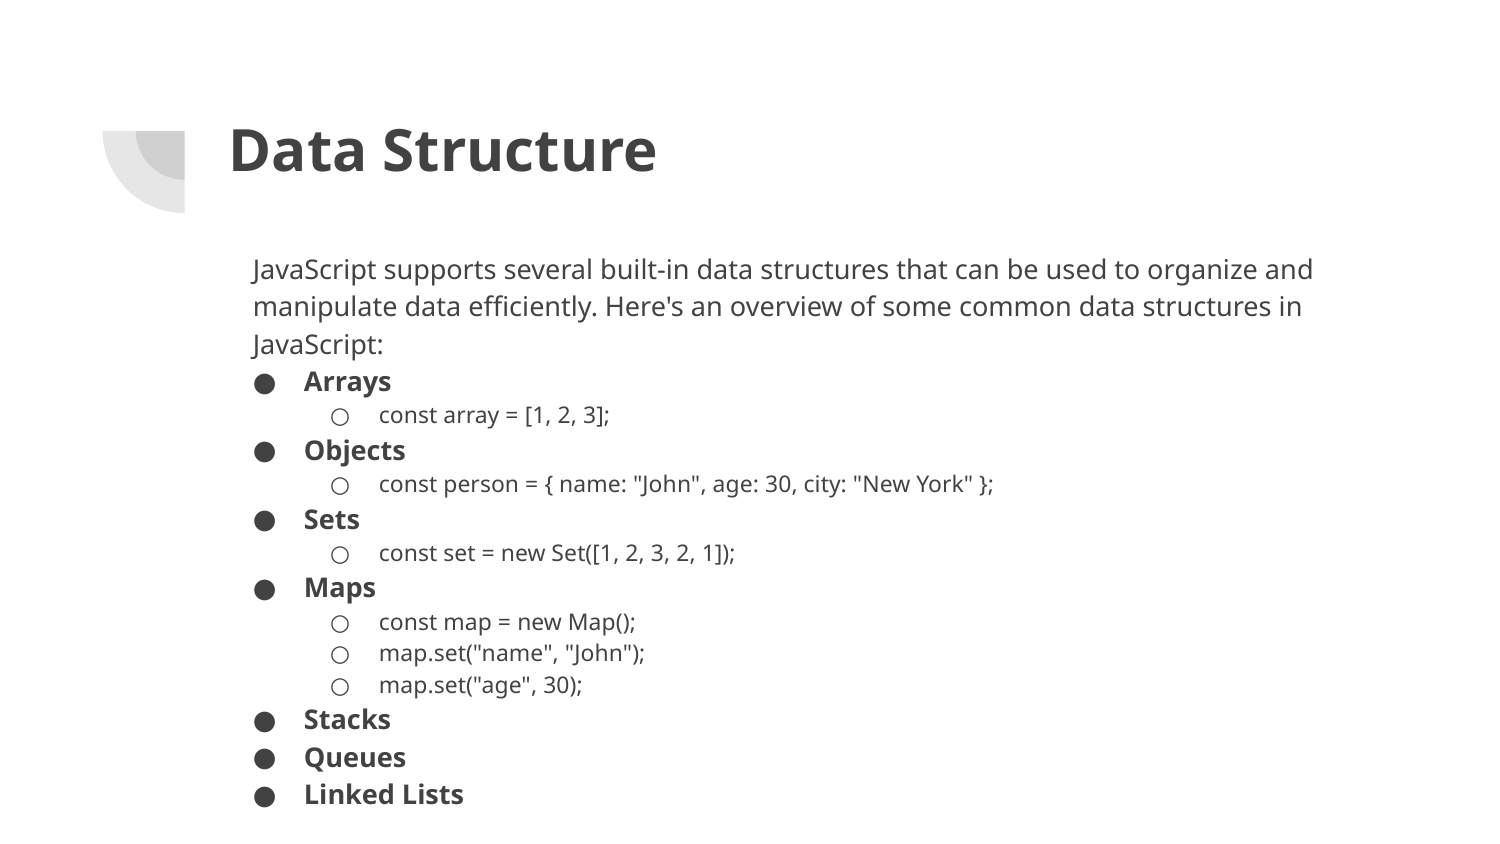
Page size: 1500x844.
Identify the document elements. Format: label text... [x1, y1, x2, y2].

title Data Structure [213, 98, 1368, 232]
list JavaScript supports several built-in data structures that can be used to organize and manipulate data efficiently. Here's an overview of some common data structures in JavaScript: Arrays const array = [1, 2, 3]; Objects const person = { name: "John", age: 30, city: "New York" }; Sets const set = new Set([1, 2, 3, 2, 1]); Maps const map = new Map(); map.set("name", "John"); map.set("age", 30); Stacks Queues Linked Lists [213, 232, 1368, 844]
